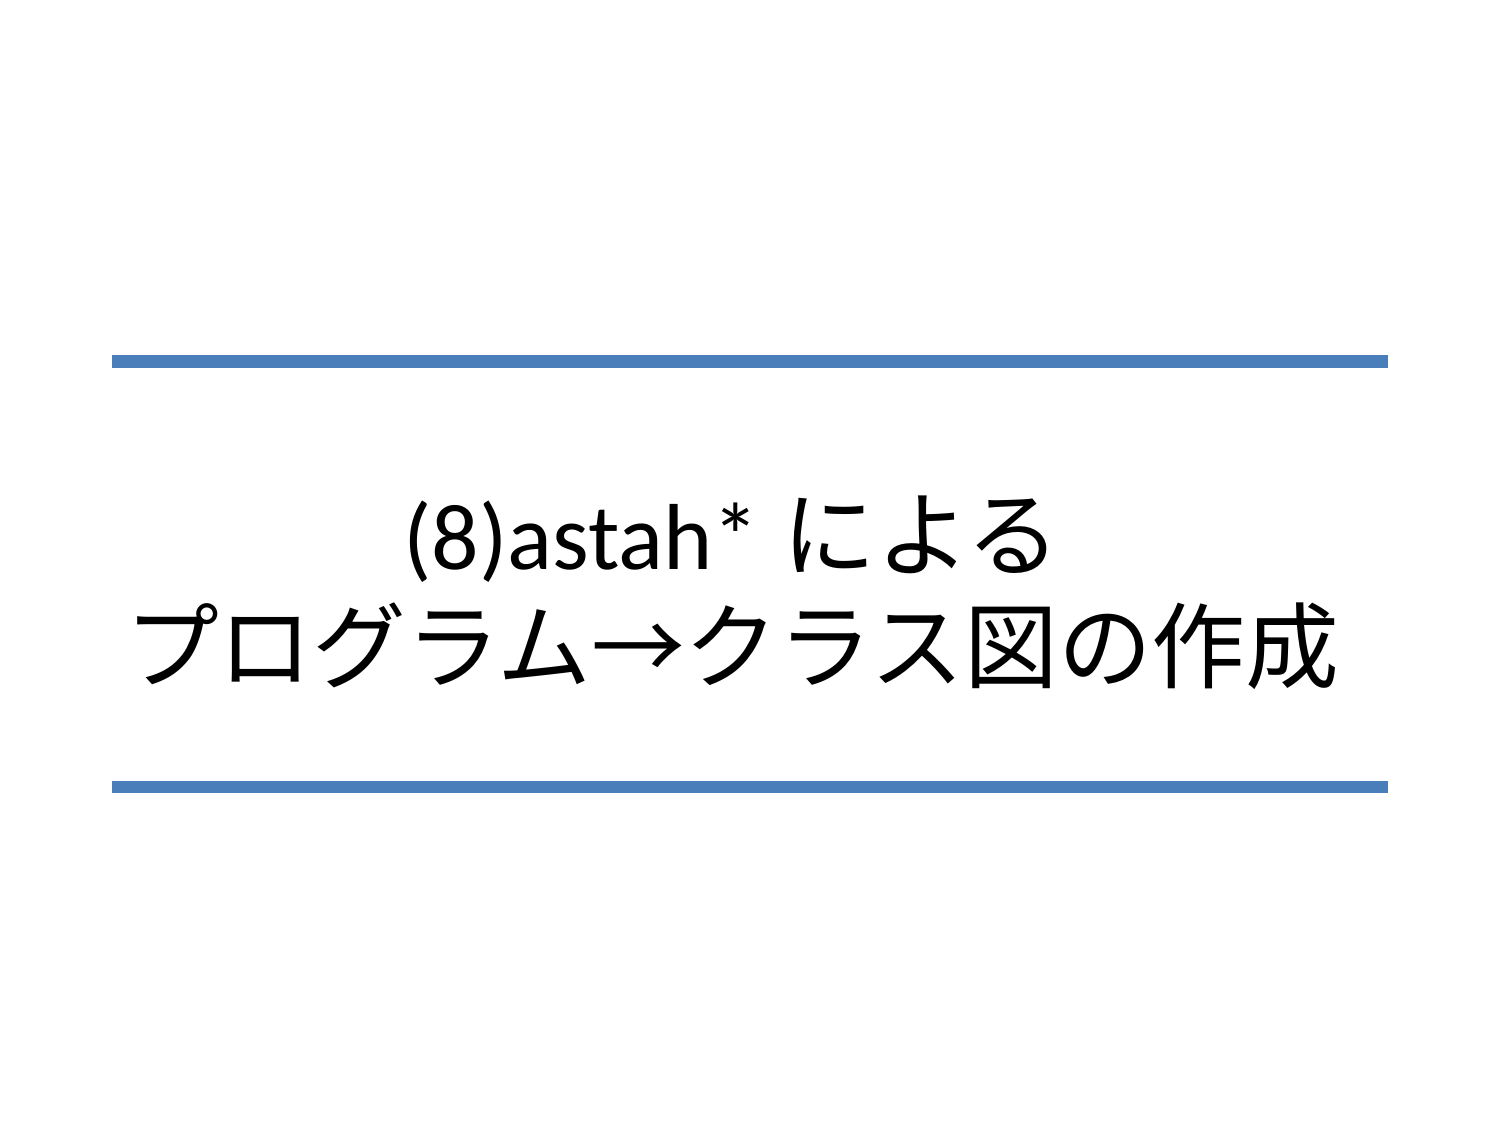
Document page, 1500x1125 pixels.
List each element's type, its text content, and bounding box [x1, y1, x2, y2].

text_box (8)astah*による プログラム→クラス図の作成 [110, 467, 1354, 708]
